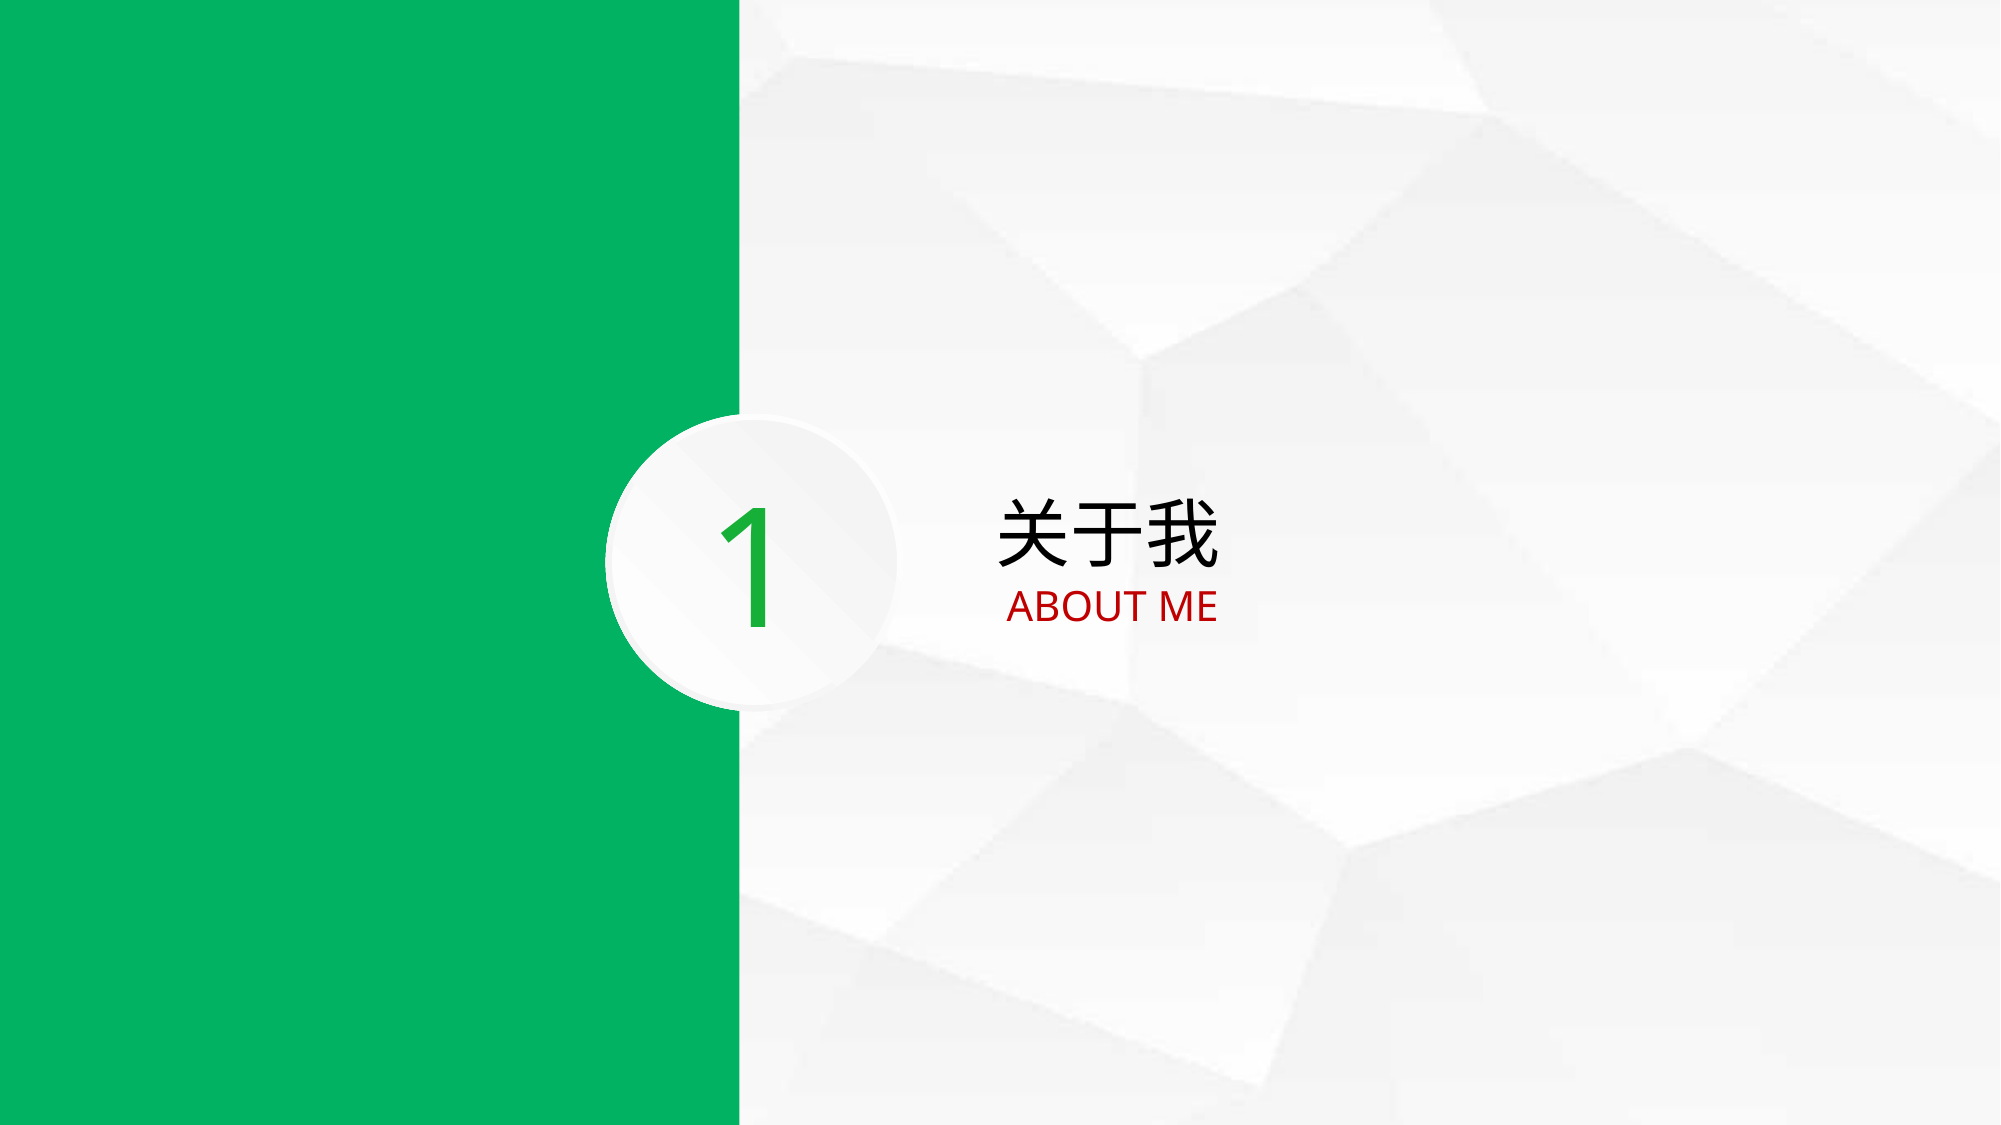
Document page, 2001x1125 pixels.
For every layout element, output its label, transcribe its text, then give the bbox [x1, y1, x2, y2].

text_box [605, 413, 904, 712]
text_box [0, 0, 740, 1125]
picture [740, 0, 2001, 1125]
text_box ABOUT ME [991, 572, 1234, 638]
text_box 关于我 [981, 479, 1292, 584]
